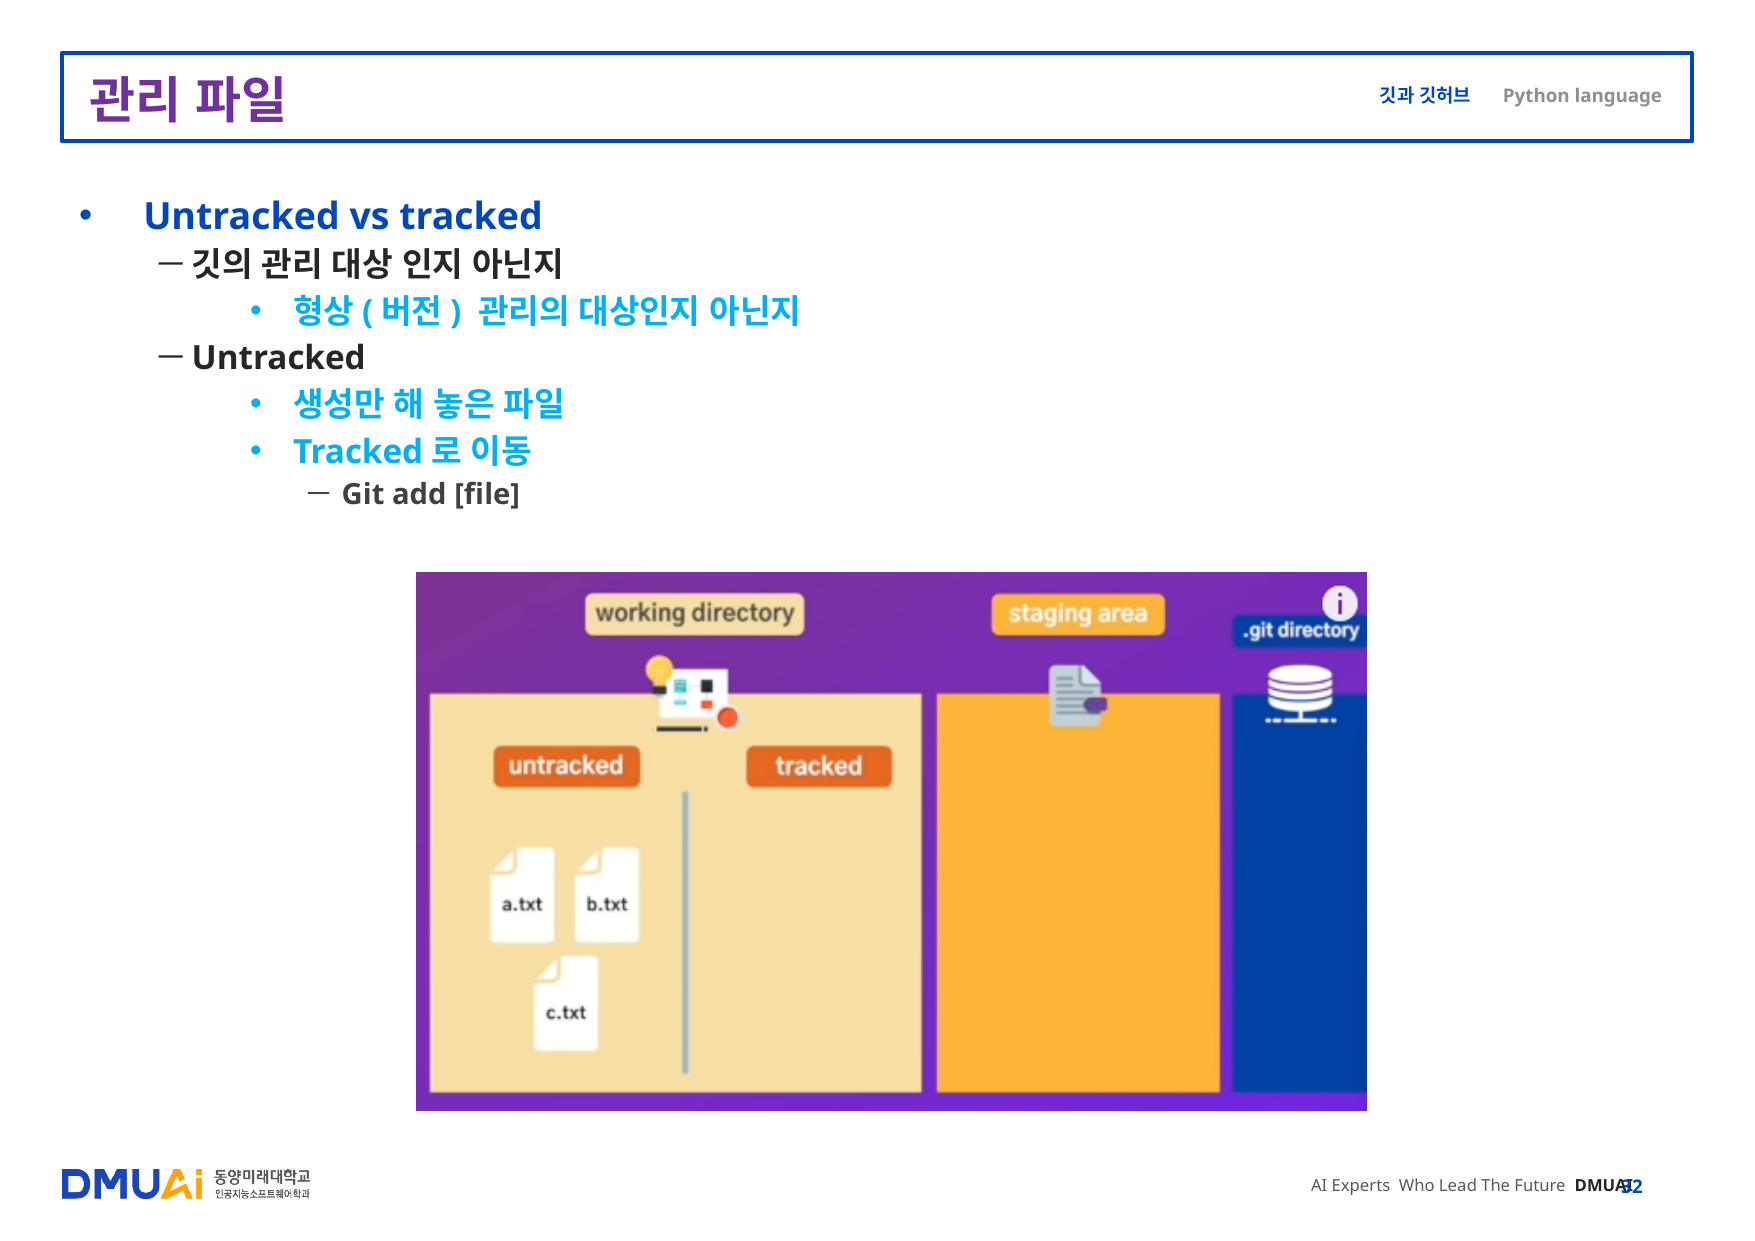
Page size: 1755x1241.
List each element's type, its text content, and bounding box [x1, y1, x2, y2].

list Untracked vs tracked 깃의 관리 대상 인지 아닌지 형상(버전) 관리의 대상인지 아닌지 Untracked 생성만 해 놓은 파일 Tracked로 이동 Git add [file] [62, 183, 1681, 1140]
picture [416, 572, 1368, 1111]
title 관리 파일 [72, 69, 1586, 128]
picture [62, 1169, 310, 1199]
